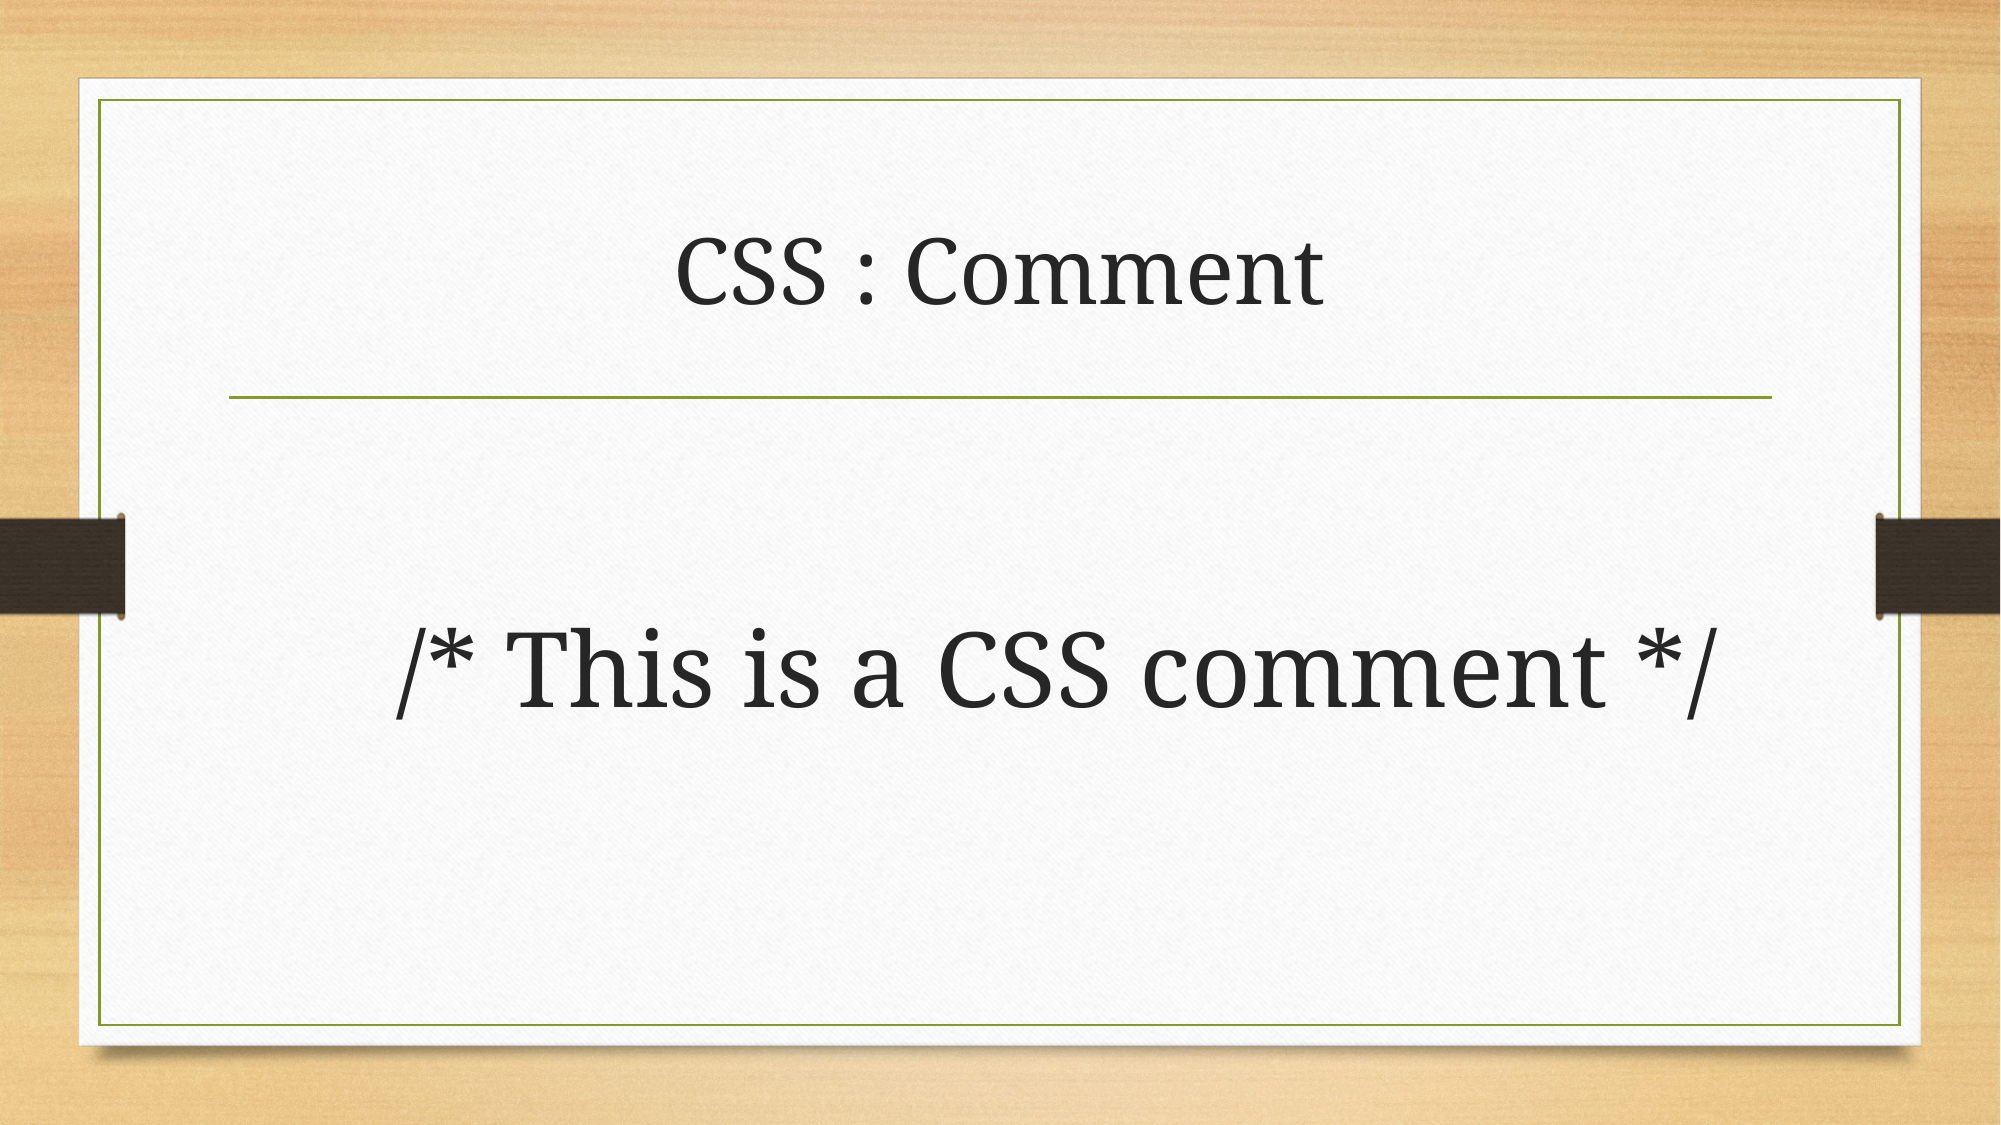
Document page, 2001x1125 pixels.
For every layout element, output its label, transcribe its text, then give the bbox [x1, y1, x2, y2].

picture [0, 0, 2001, 1125]
title CSS : Comment [212, 161, 1788, 375]
list /* This is a CSS comment */ [212, 419, 1788, 964]
